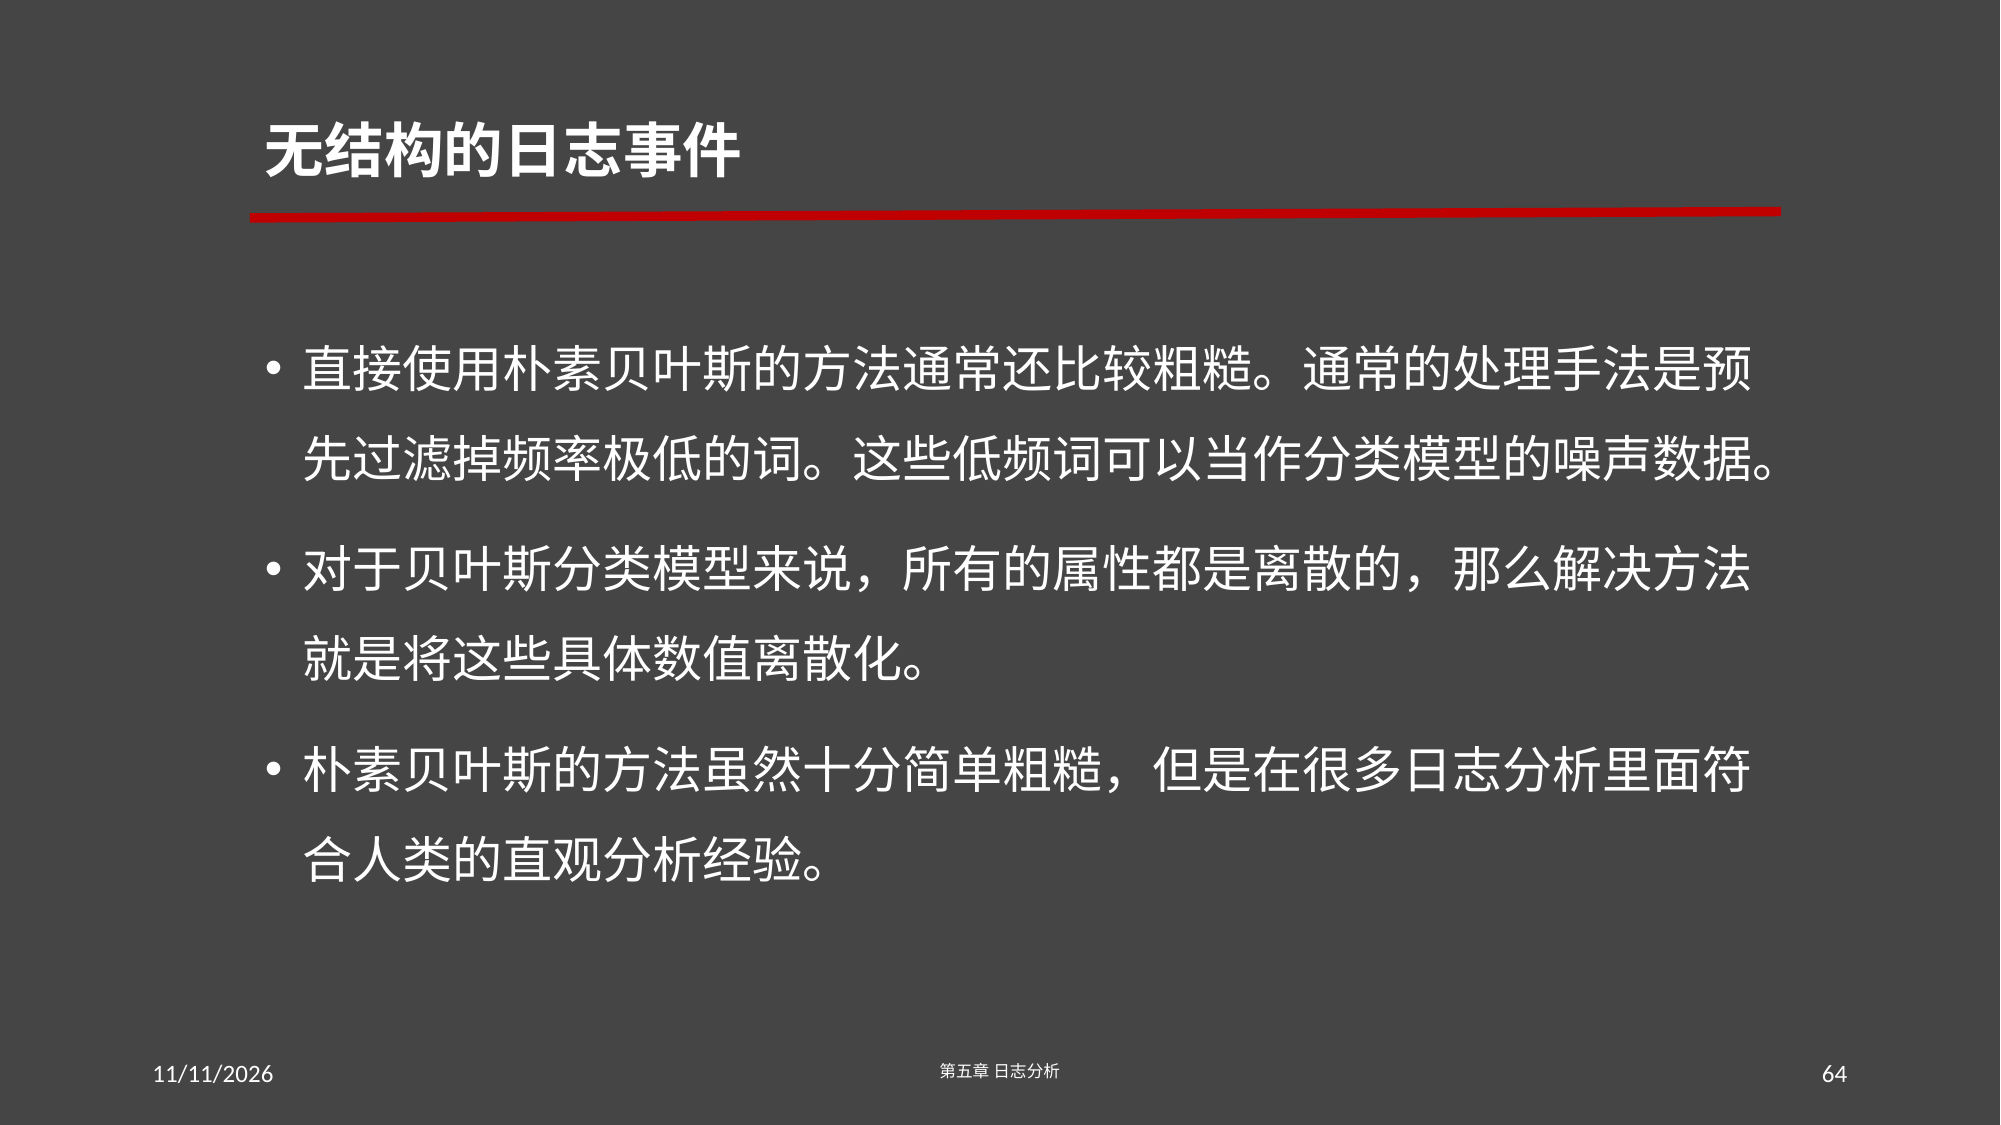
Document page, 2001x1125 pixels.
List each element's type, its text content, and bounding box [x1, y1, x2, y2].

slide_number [137, 1042, 588, 1103]
list 直接使用朴素贝叶斯的方法通常还比较粗糙。通常的处理手法是预先过滤掉频率极低的词。这些低频词可以当作分类模型的噪声数据。 对于贝叶斯分类模型来说，所有的属性都是离散的，那么解决方法就是将这些具体数值离散化。 朴素贝叶斯的方法虽然十分简单粗糙，但是在很多日志分析里面符合人类的直观分析经验。 [249, 299, 1782, 1014]
title 无结构的日志事件 [249, 47, 1782, 265]
slide_number 64 [1412, 1042, 1863, 1103]
footer 第五章 日志分析 [662, 1042, 1338, 1103]
